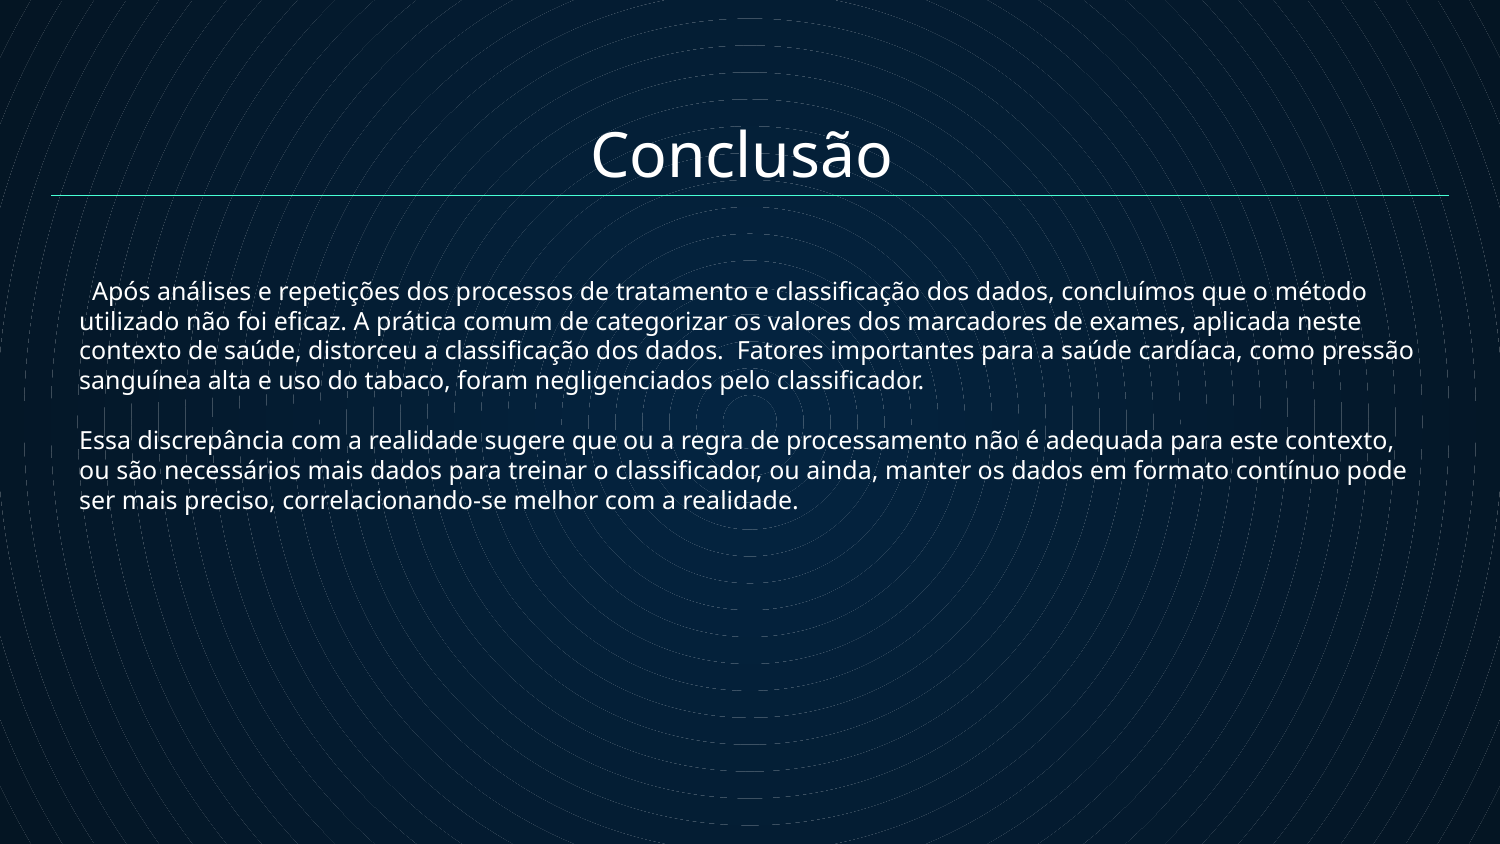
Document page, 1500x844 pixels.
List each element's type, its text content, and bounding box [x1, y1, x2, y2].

title Conclusão [51, 202, 1449, 206]
title Conclusão [51, 105, 1449, 195]
subtitle Após análises e repetições dos processos de tratamento e classificação dos dados, concluímos que o método utilizado não foi eficaz. A prática comum de categorizar os valores dos marcadores de exames, aplicada neste contexto de saúde, distorceu a classificação dos dados. Fatores importantes para a saúde cardíaca, como pressão sanguínea alta e uso do tabaco, foram negligenciados pelo classificador. Essa discrepância com a realidade sugere que ou a regra de processamento não é adequada para este contexto, ou são necessários mais dados para treinar o classificador, ou ainda, manter os dados em formato contínuo pode ser mais preciso, correlacionando-se melhor com a realidade. [64, 260, 1449, 785]
